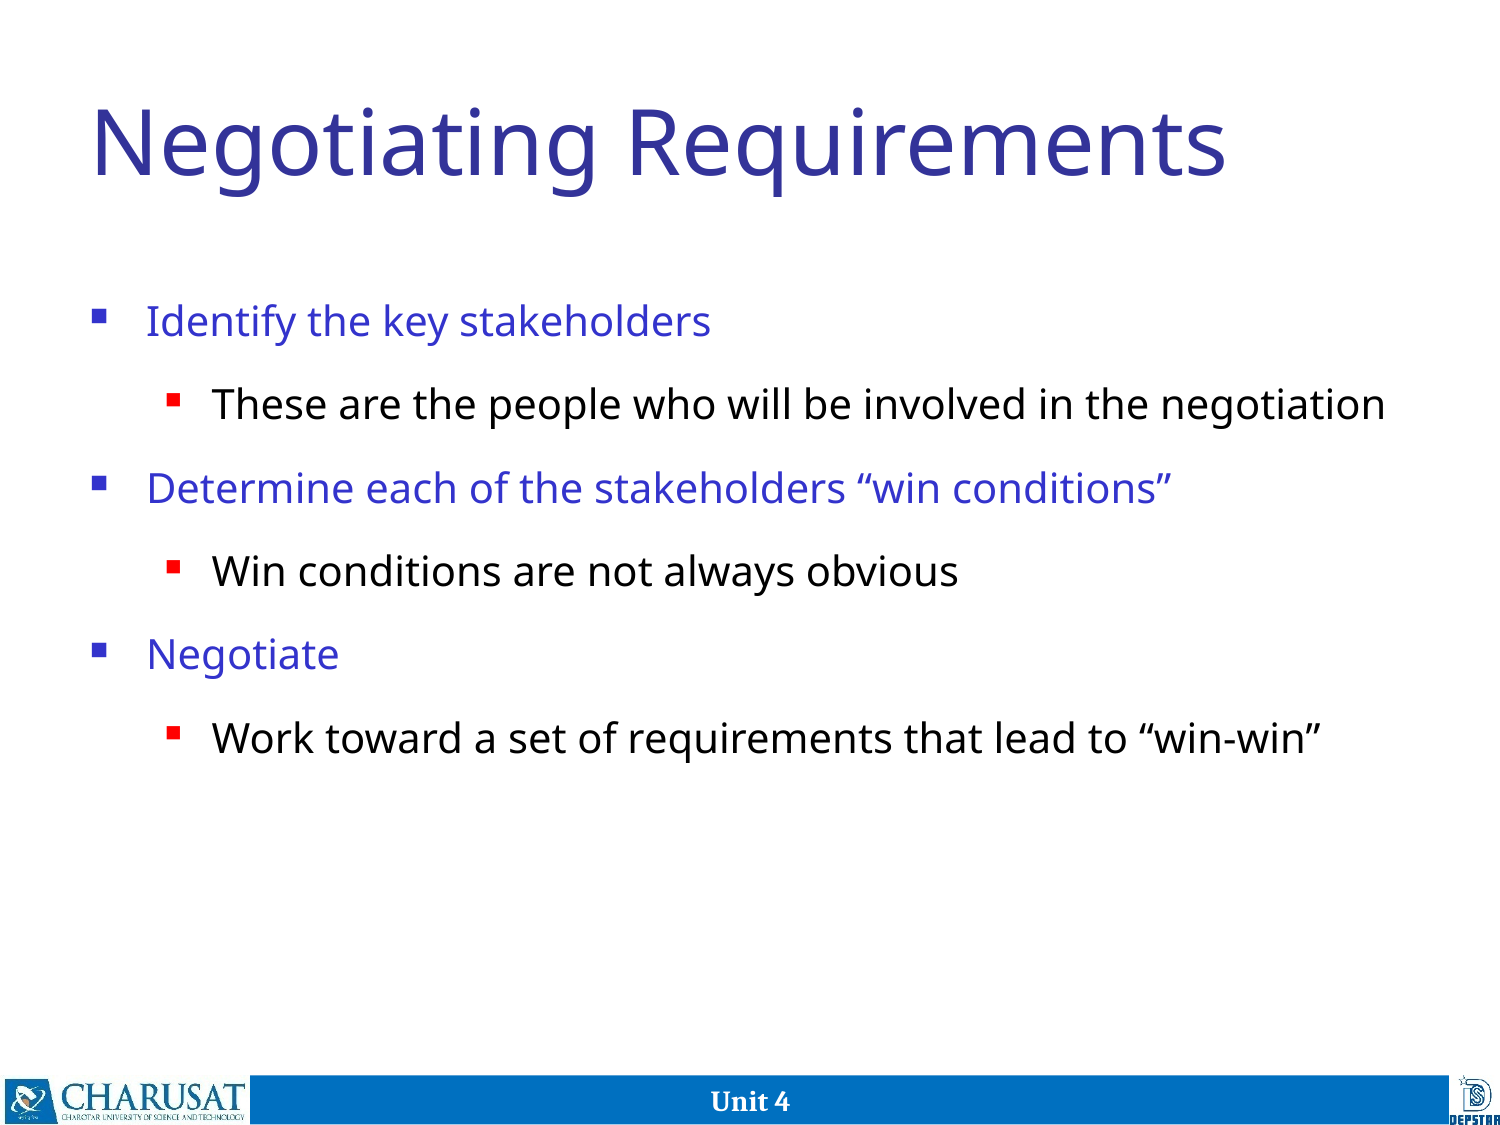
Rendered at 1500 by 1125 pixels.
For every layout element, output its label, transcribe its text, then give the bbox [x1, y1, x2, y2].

text_box Unit 4 [251, 1075, 1447, 1125]
picture [1449, 1074, 1500, 1125]
list Identify the key stakeholders These are the people who will be involved in the negotiation Determine each of the stakeholders “win conditions” Win conditions are not always obvious Negotiate Work toward a set of requirements that lead to “win-win” [75, 262, 1425, 1005]
picture [0, 1075, 250, 1125]
title Negotiating Requirements [75, 45, 1425, 233]
